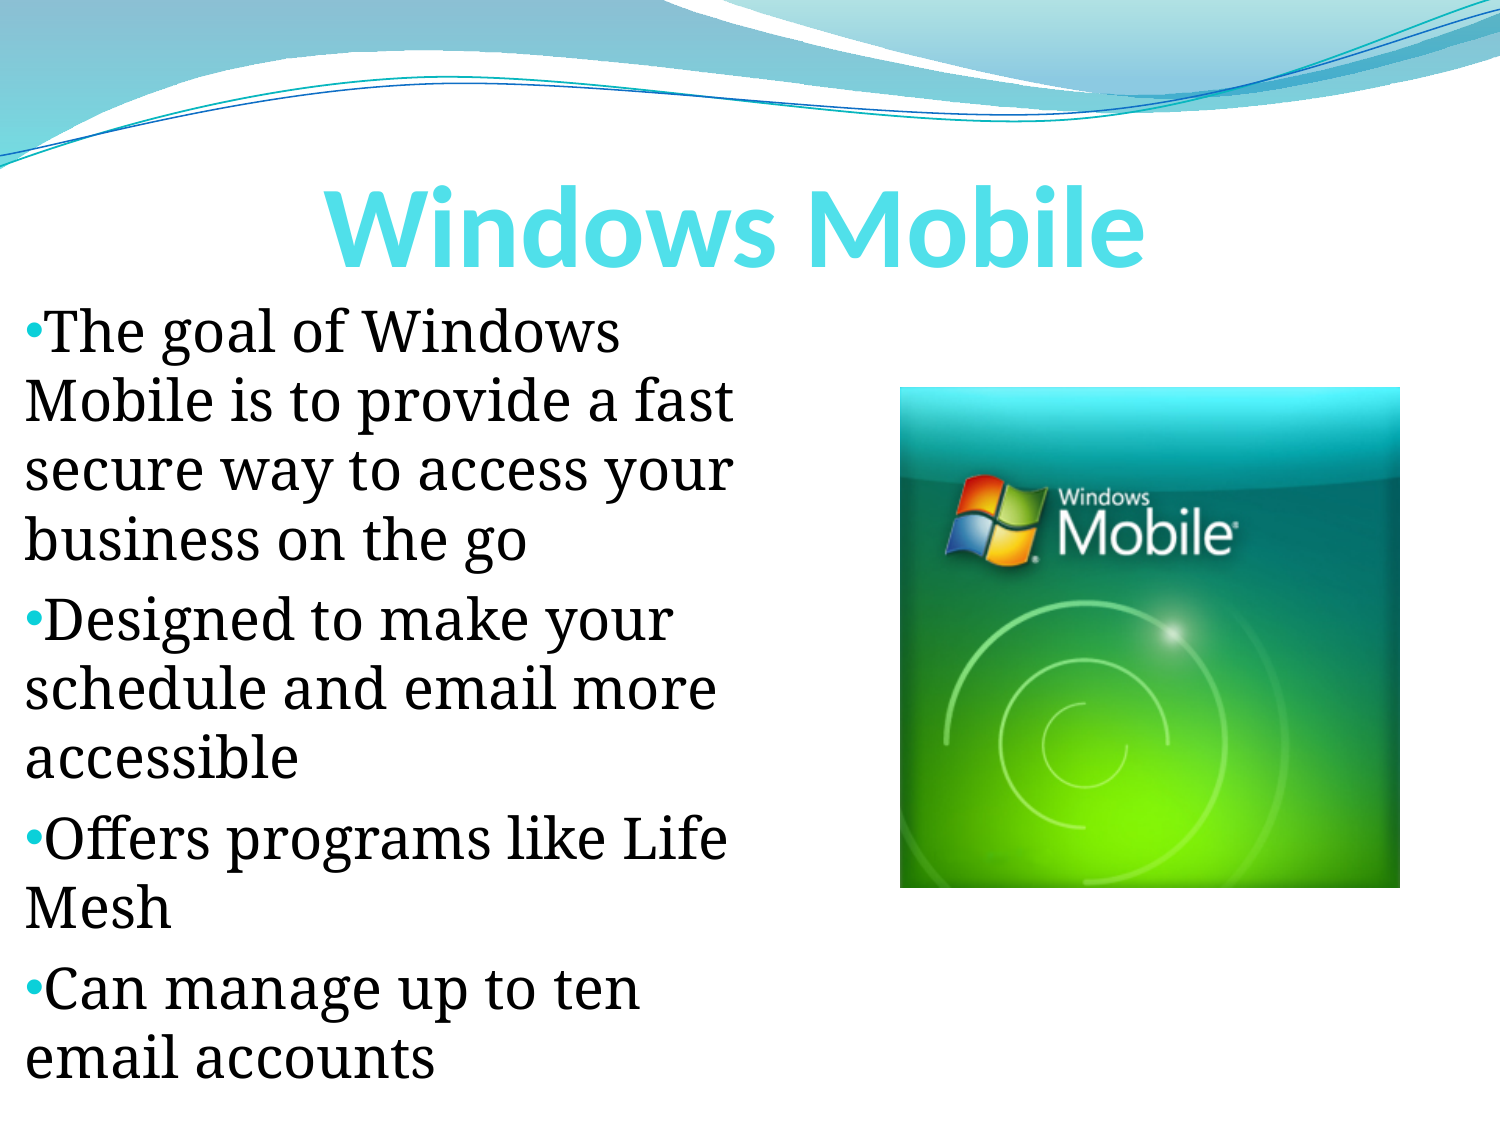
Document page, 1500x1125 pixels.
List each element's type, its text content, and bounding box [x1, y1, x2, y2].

picture [899, 387, 1401, 888]
subtitle The goal of Windows Mobile is to provide a fast secure way to access your business on the go Designed to make your schedule and email more accessible Offers programs like Life Mesh Can manage up to ten email accounts [24, 287, 788, 1100]
title Windows Mobile [99, 50, 1375, 292]
